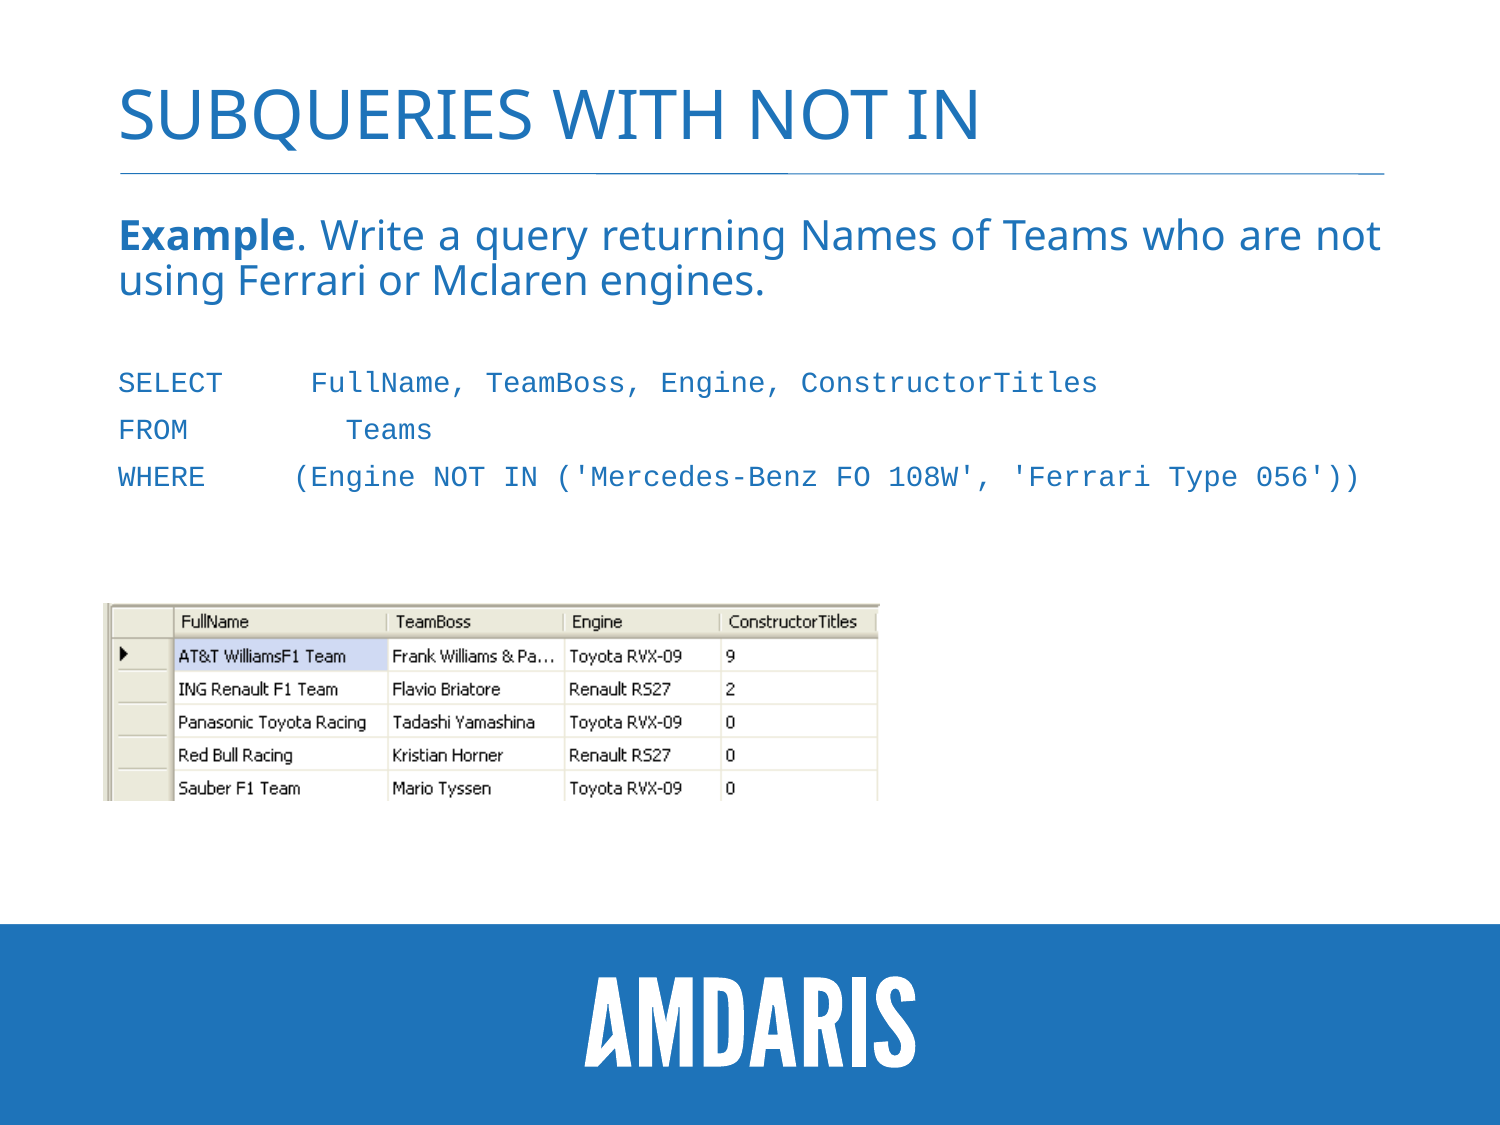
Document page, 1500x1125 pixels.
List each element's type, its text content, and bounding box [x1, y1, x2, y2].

title Subqueries with Not IN [103, 59, 1397, 175]
picture [103, 603, 880, 801]
list Example. Write a query returning Names of Teams who are not using Ferrari or Mclaren engines. SELECT FullName, TeamBoss, Engine, ConstructorTitles FROM Teams WHERE (Engine NOT IN ('Mercedes-Benz FO 108W', 'Ferrari Type 056')) [103, 206, 1397, 887]
